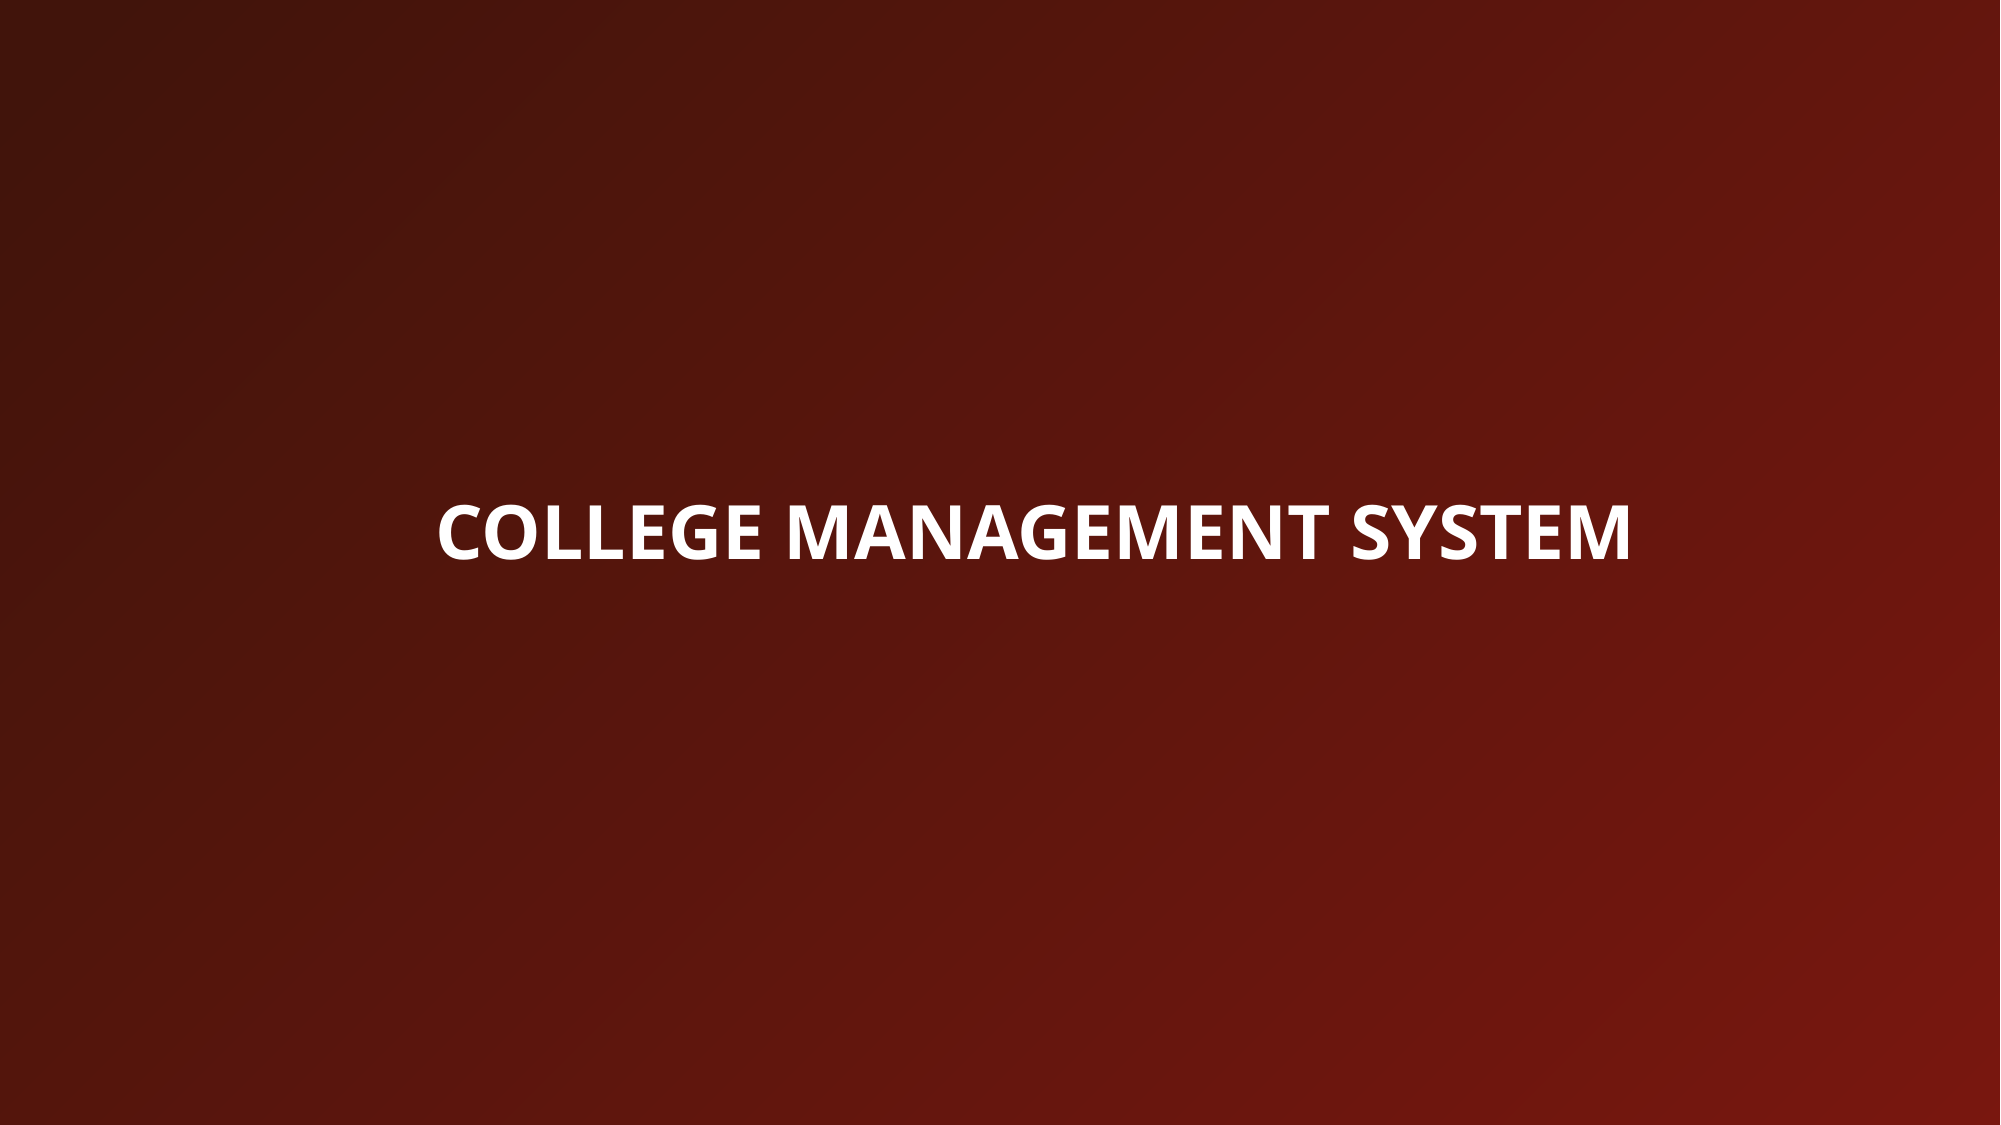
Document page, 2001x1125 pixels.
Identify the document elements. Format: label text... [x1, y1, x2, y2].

title COLLEGE MANAGEMENT SYSTEM [173, 448, 1899, 667]
